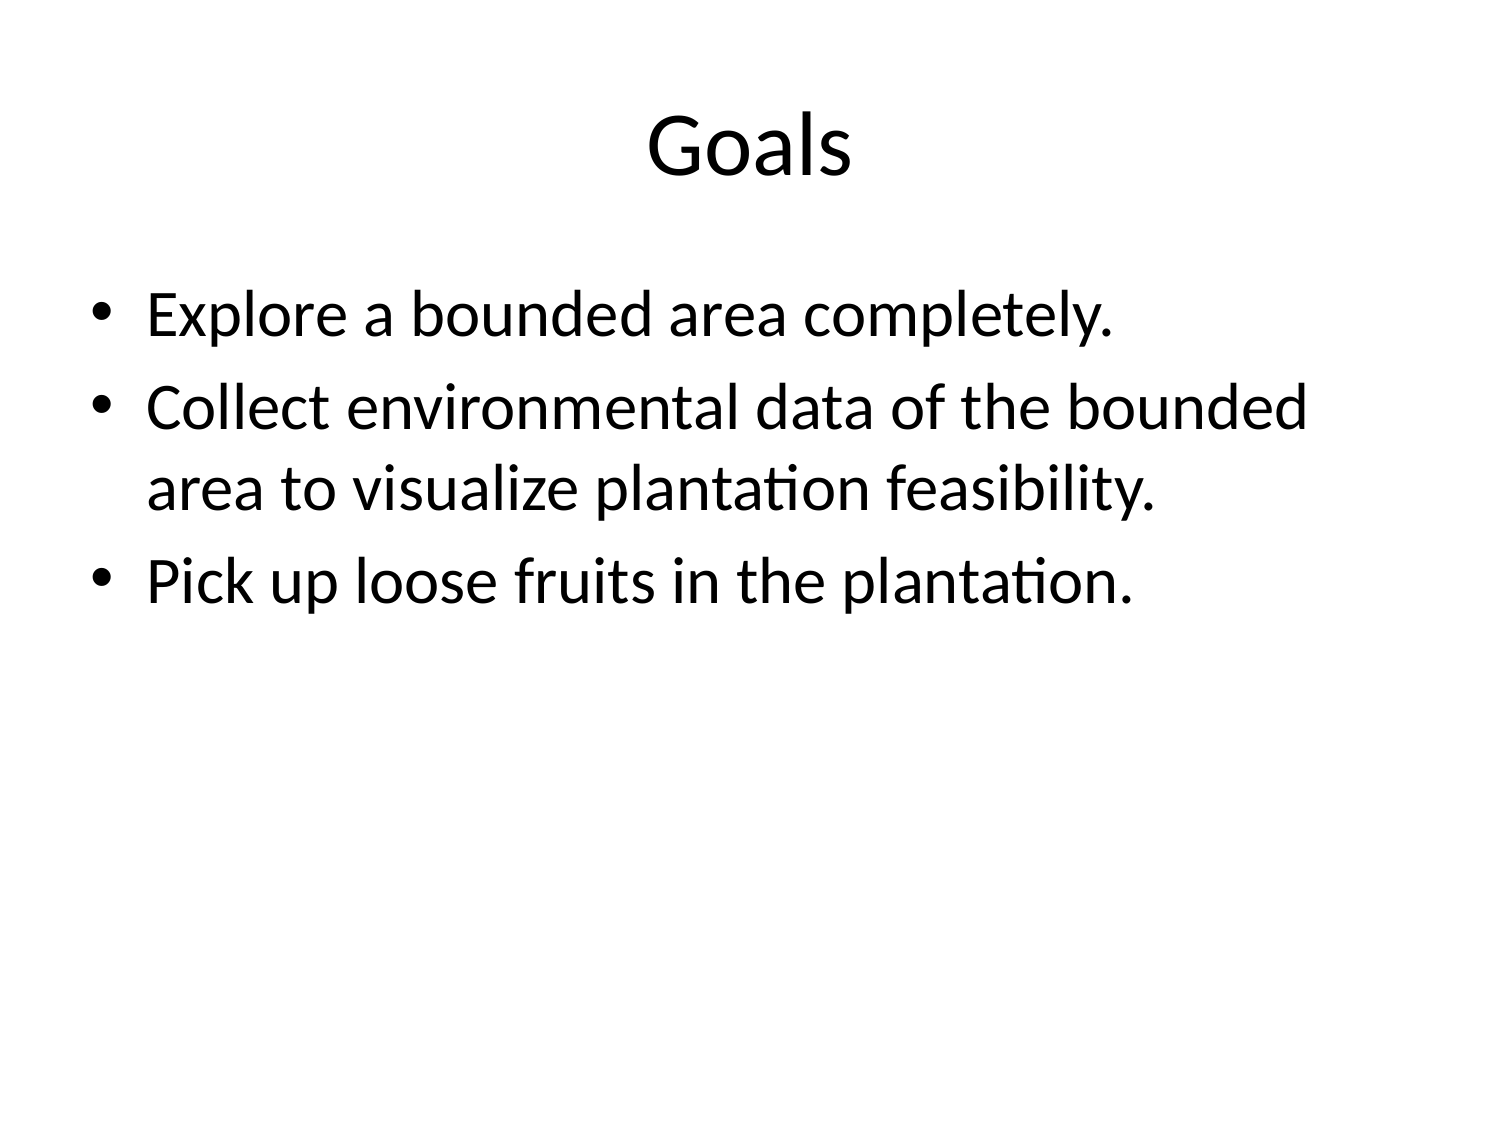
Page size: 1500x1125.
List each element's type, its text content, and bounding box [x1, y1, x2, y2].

title Goals [75, 45, 1425, 233]
list Explore a bounded area completely. Collect environmental data of the bounded area to visualize plantation feasibility. Pick up loose fruits in the plantation. [75, 262, 1425, 1005]
